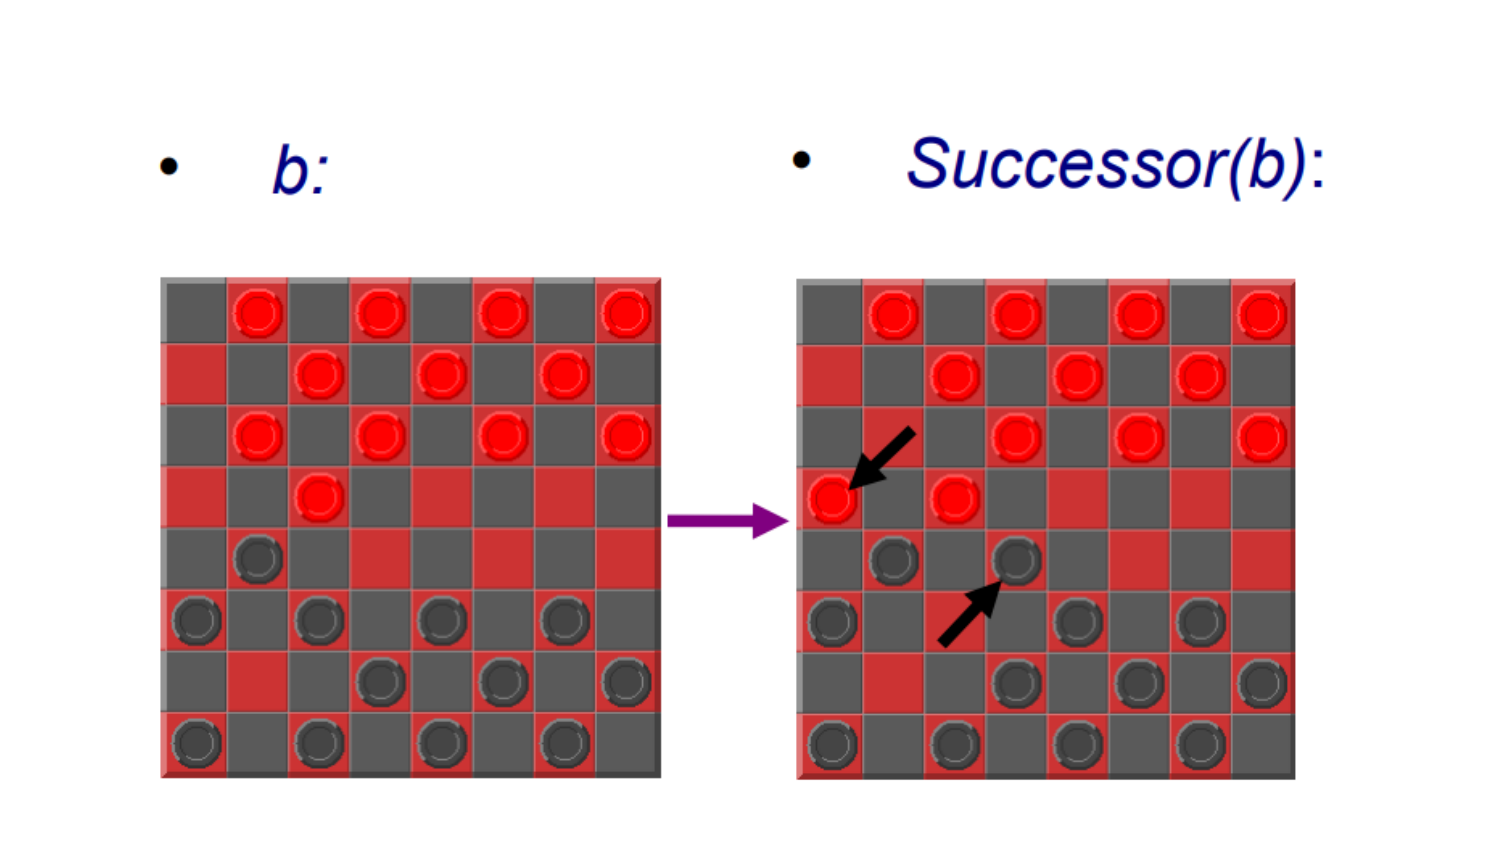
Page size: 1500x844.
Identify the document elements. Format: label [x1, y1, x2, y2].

picture [90, 132, 1409, 807]
